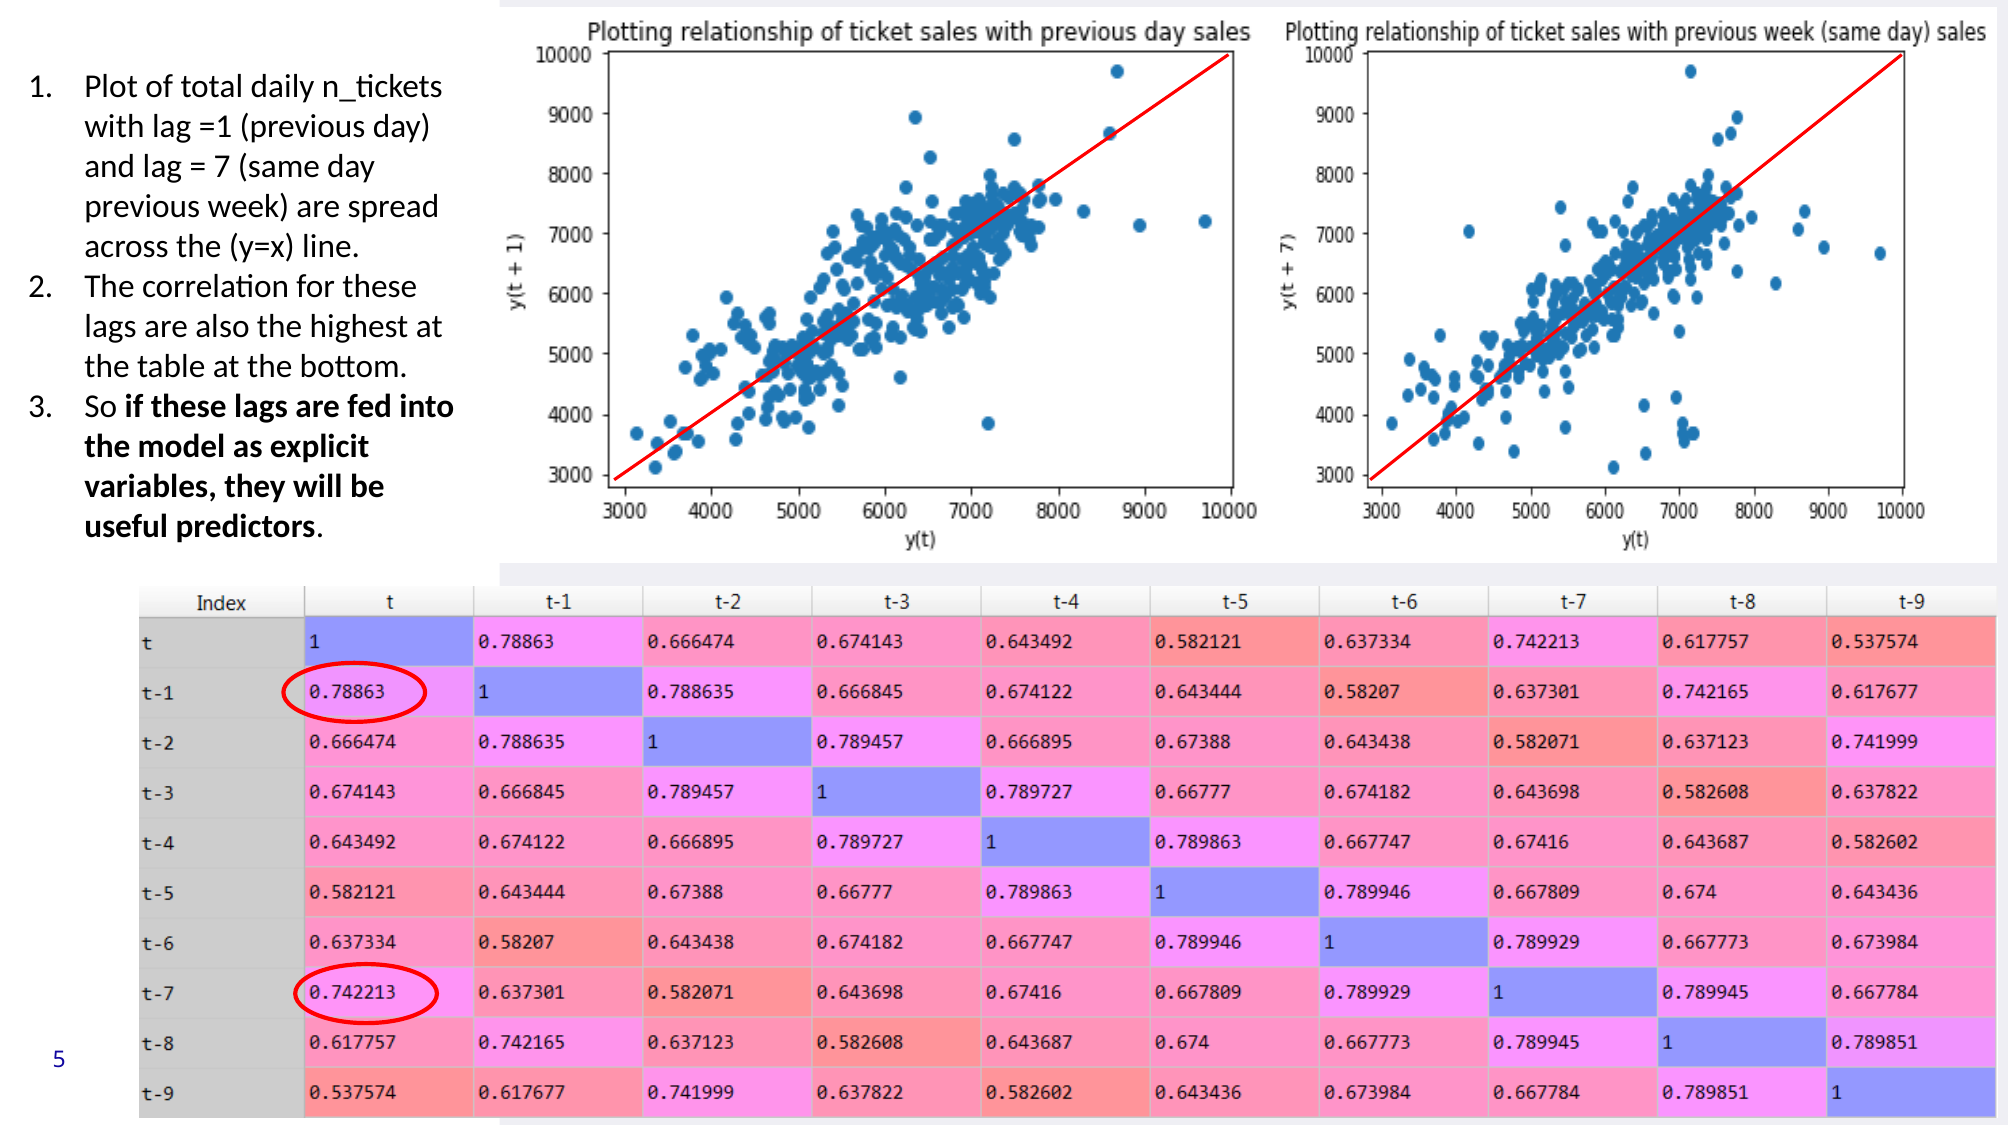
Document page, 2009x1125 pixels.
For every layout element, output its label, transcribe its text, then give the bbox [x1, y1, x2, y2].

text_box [613, 54, 1229, 481]
text_box Plot of total daily n_tickets with lag =1 (previous day) and lag = 7 (same day previous week) are spread across the (y=x) line. The correlation for these lags are also the highest at the table at the bottom. So if these lags are fed into the model as explicit variables, they will be useful predictors. [7, 54, 490, 554]
picture [138, 585, 1998, 1118]
picture [495, 7, 1997, 563]
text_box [1369, 54, 1902, 481]
